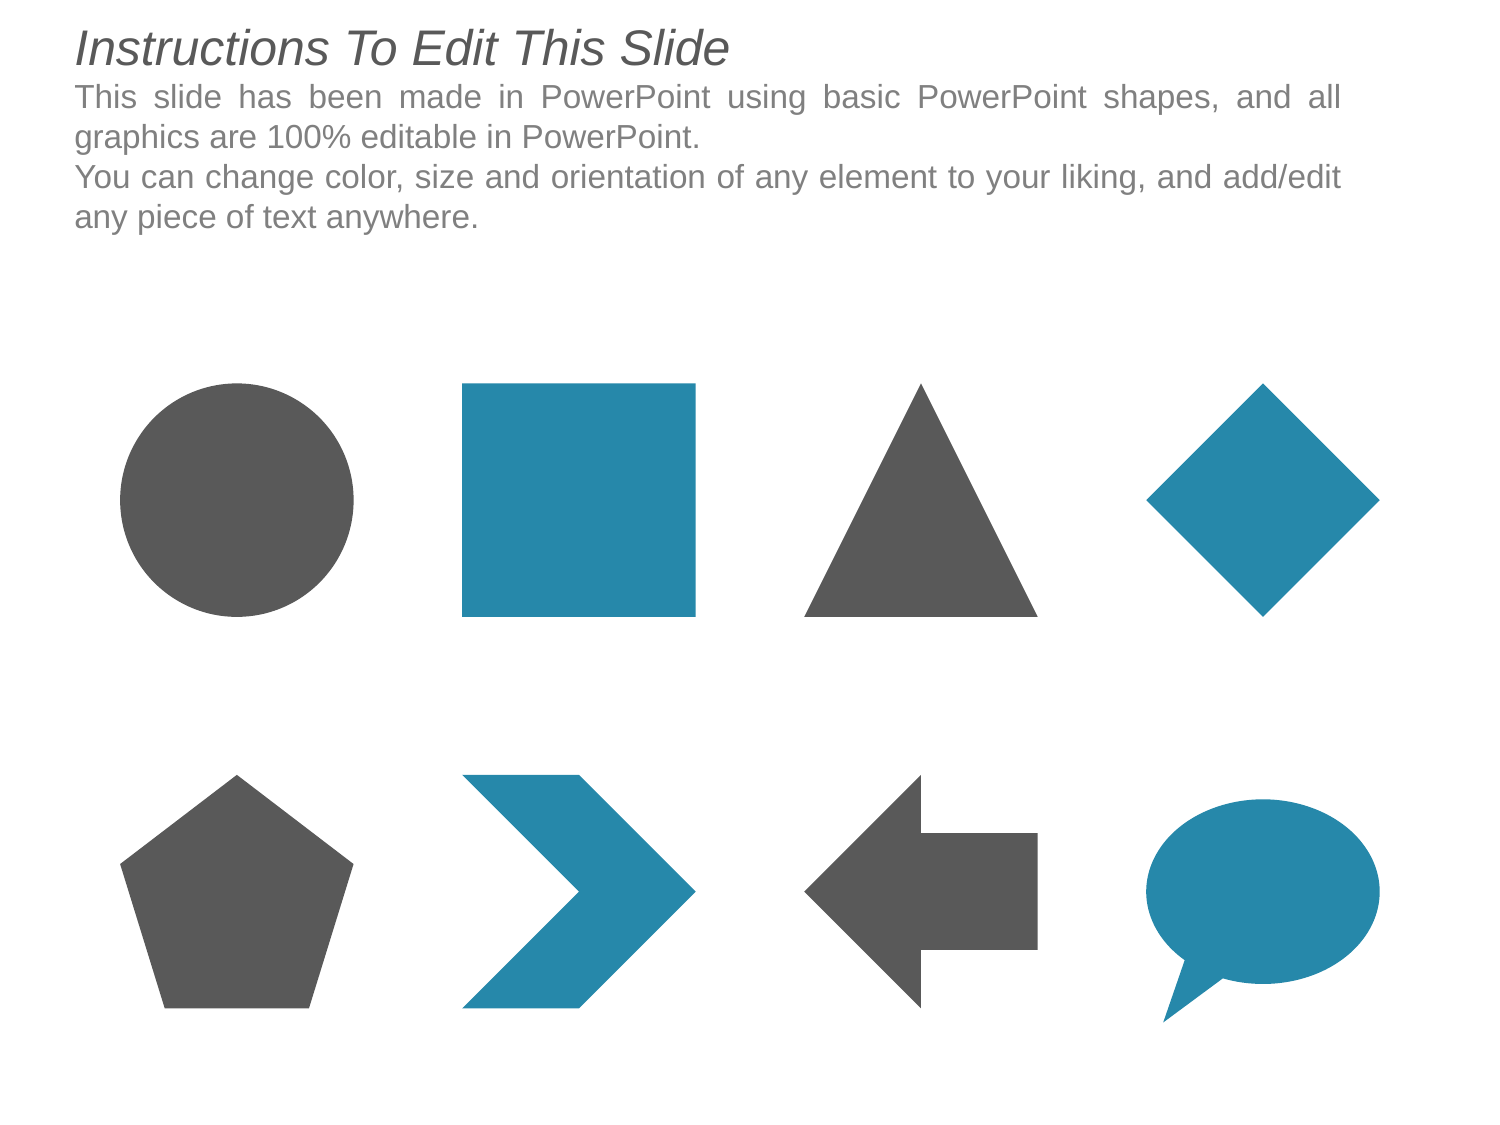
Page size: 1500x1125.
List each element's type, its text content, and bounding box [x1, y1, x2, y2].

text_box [120, 383, 1380, 1009]
text_box Instructions To Edit This Slide This slide has been made in PowerPoint using basic PowerPoint shapes, and all graphics are 100% editable in PowerPoint. You can change color, size and orientation of any element to your liking, and add/edit any piece of text anywhere. [59, 8, 1359, 243]
